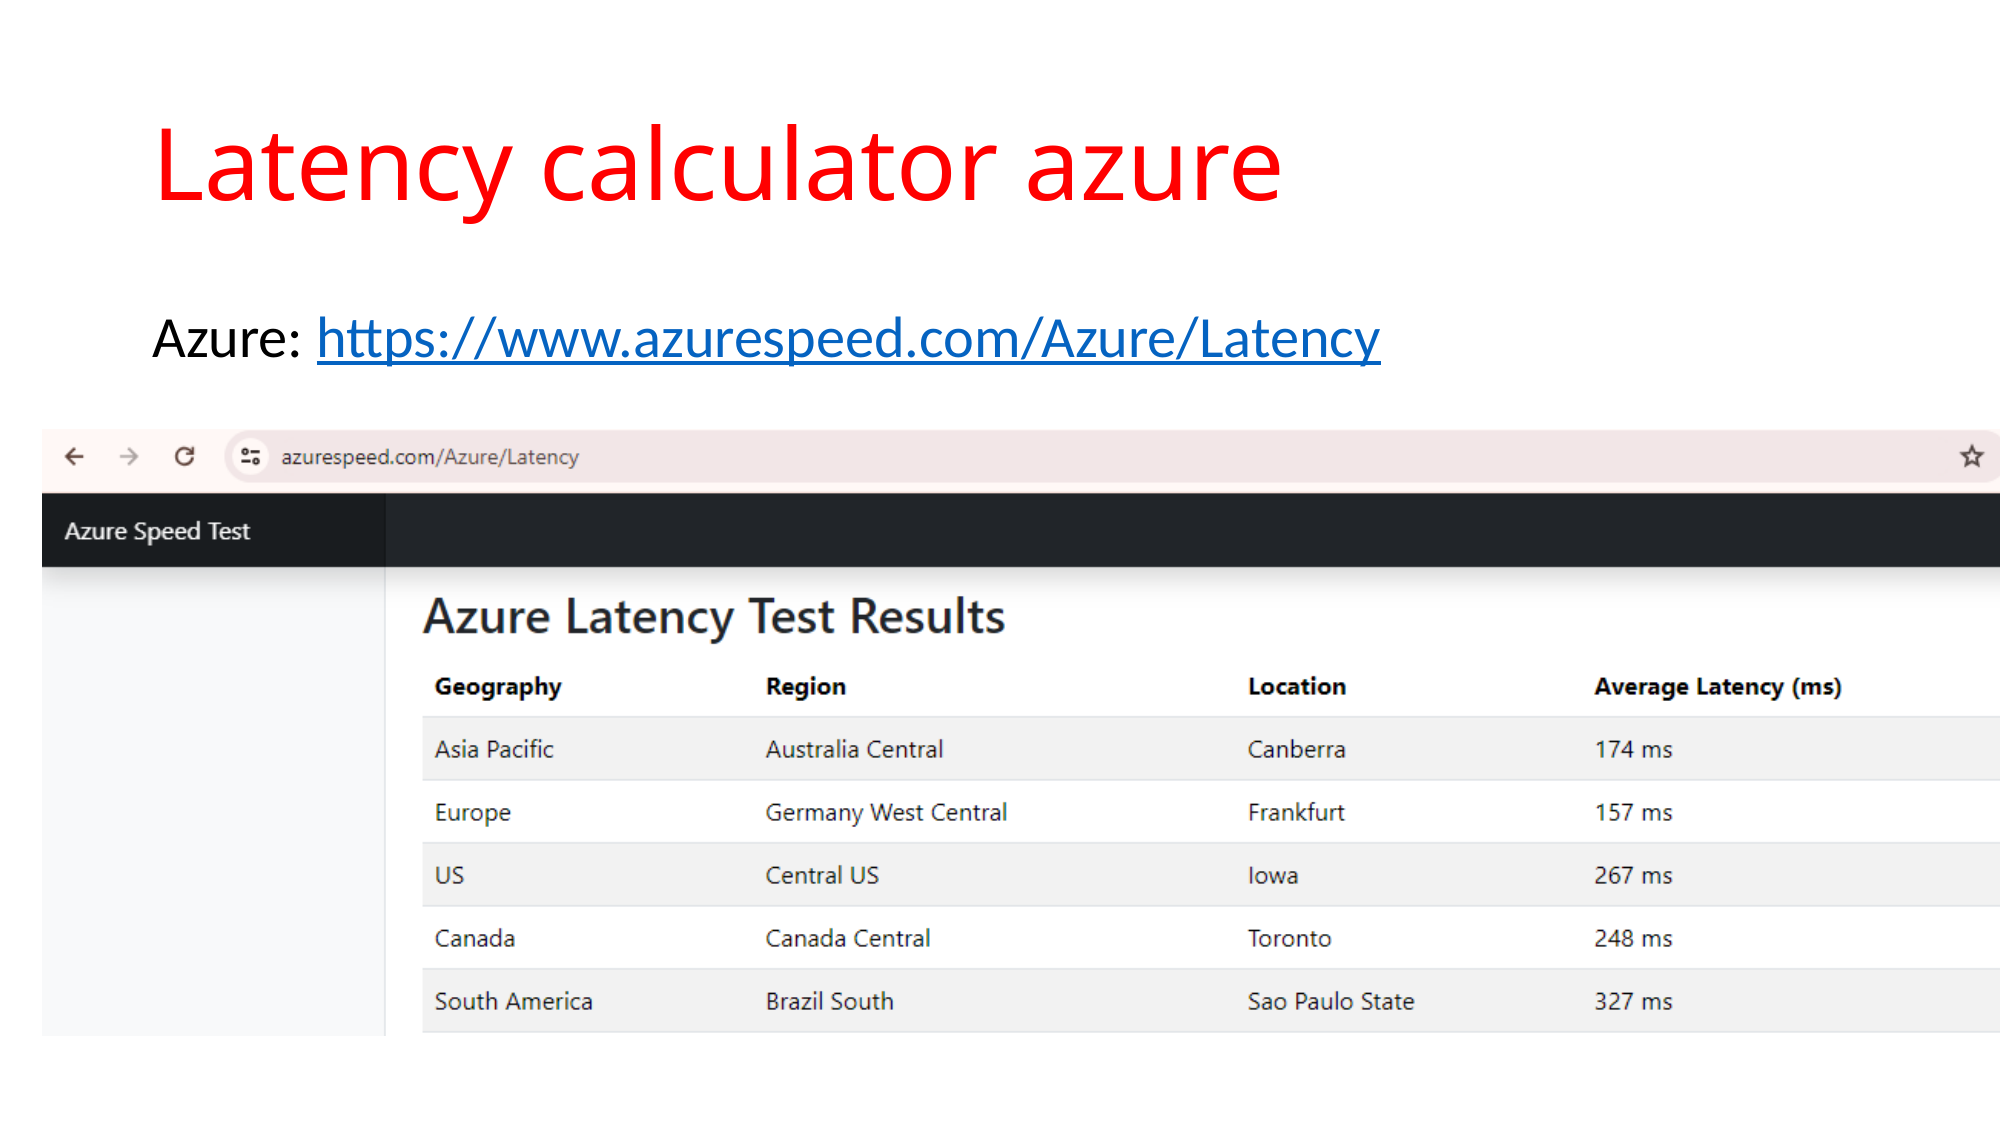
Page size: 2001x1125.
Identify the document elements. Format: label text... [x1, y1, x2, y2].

title Latency calculator azure [137, 59, 1863, 278]
picture [42, 429, 2000, 1036]
list Azure: https://www.azurespeed.com/Azure/Latency [137, 299, 1863, 429]
